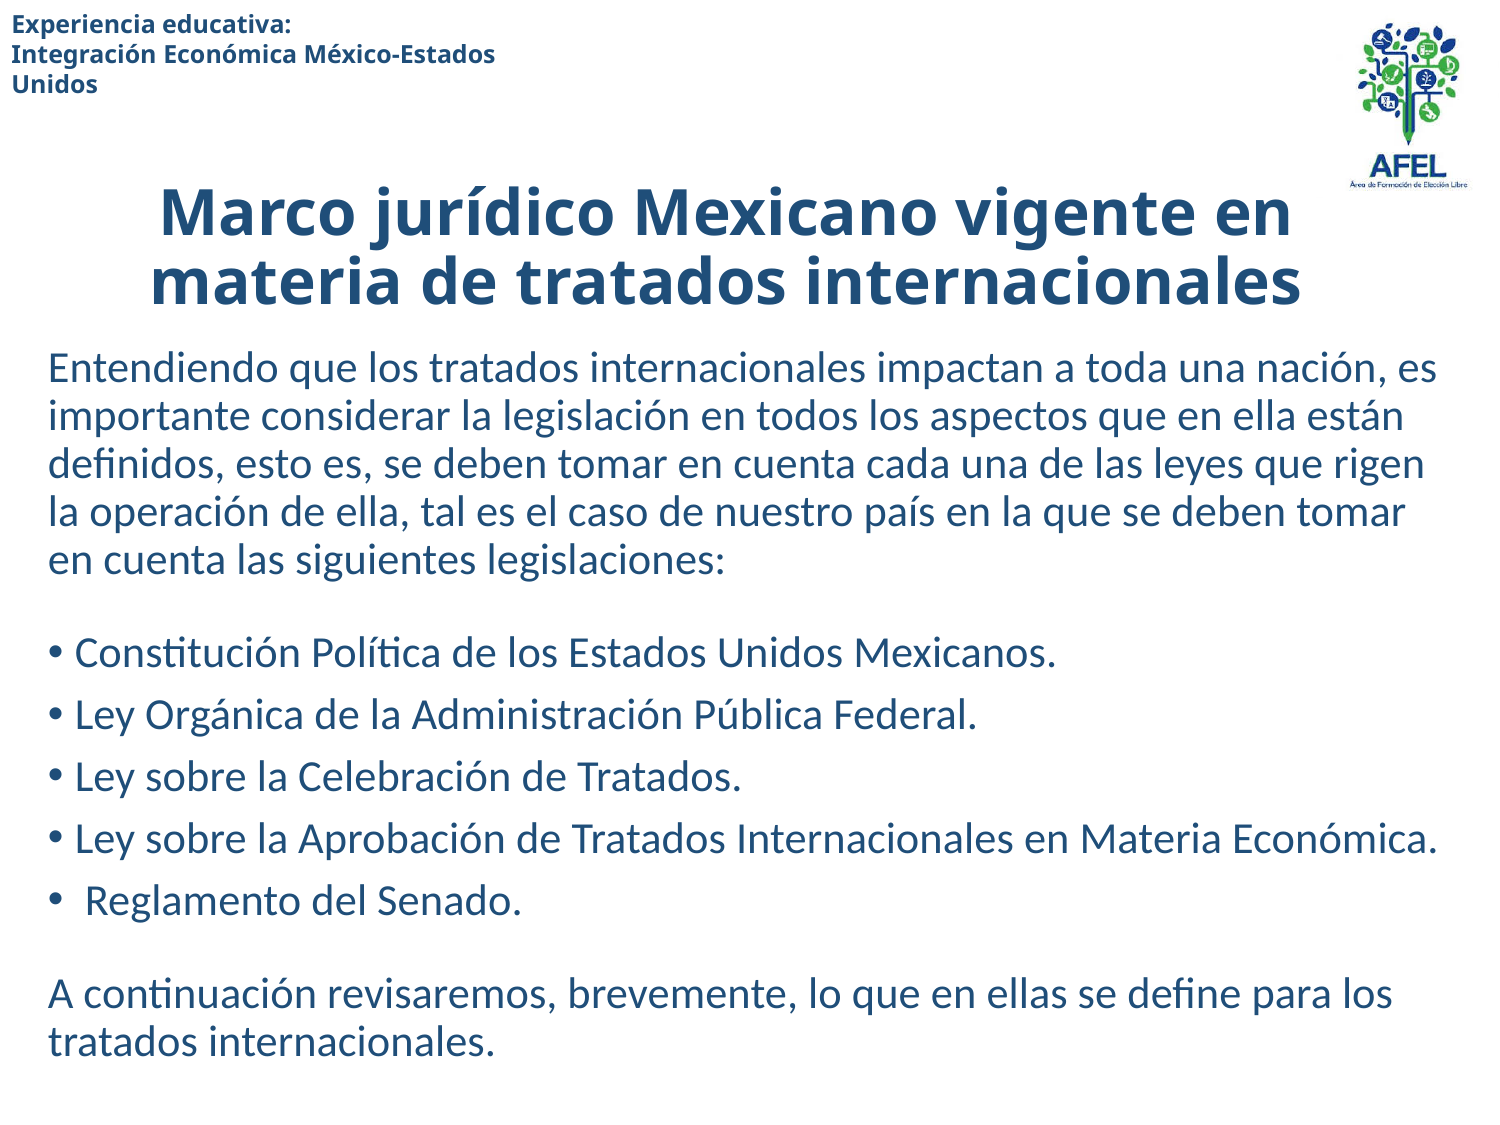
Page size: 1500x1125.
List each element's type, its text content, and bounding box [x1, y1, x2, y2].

title Marco jurídico Mexicano vigente en materia de tratados internacionales [48, 172, 1405, 327]
picture [1316, 15, 1499, 198]
text_box Experiencia educativa: Integración Económica México-Estados Unidos [0, 1, 599, 106]
list Entendiendo que los tratados internacionales impactan a toda una nación, es importante considerar la legislación en todos los aspectos que en ella están definidos, esto es, se deben tomar en cuenta cada una de las leyes que rigen la operación de ella, tal es el caso de nuestro país en la que se deben tomar en cuenta las siguientes legislaciones: Constitución Política de los Estados Unidos Mexicanos. Ley Orgánica de la Administración Pública Federal. Ley sobre la Celebración de Tratados. Ley sobre la Aprobación de Tratados Internacionales en Materia Económica. Reglamento del Senado. A continuación revisaremos, brevemente, lo que en ellas se define para los tratados internacionales. [32, 336, 1463, 1093]
